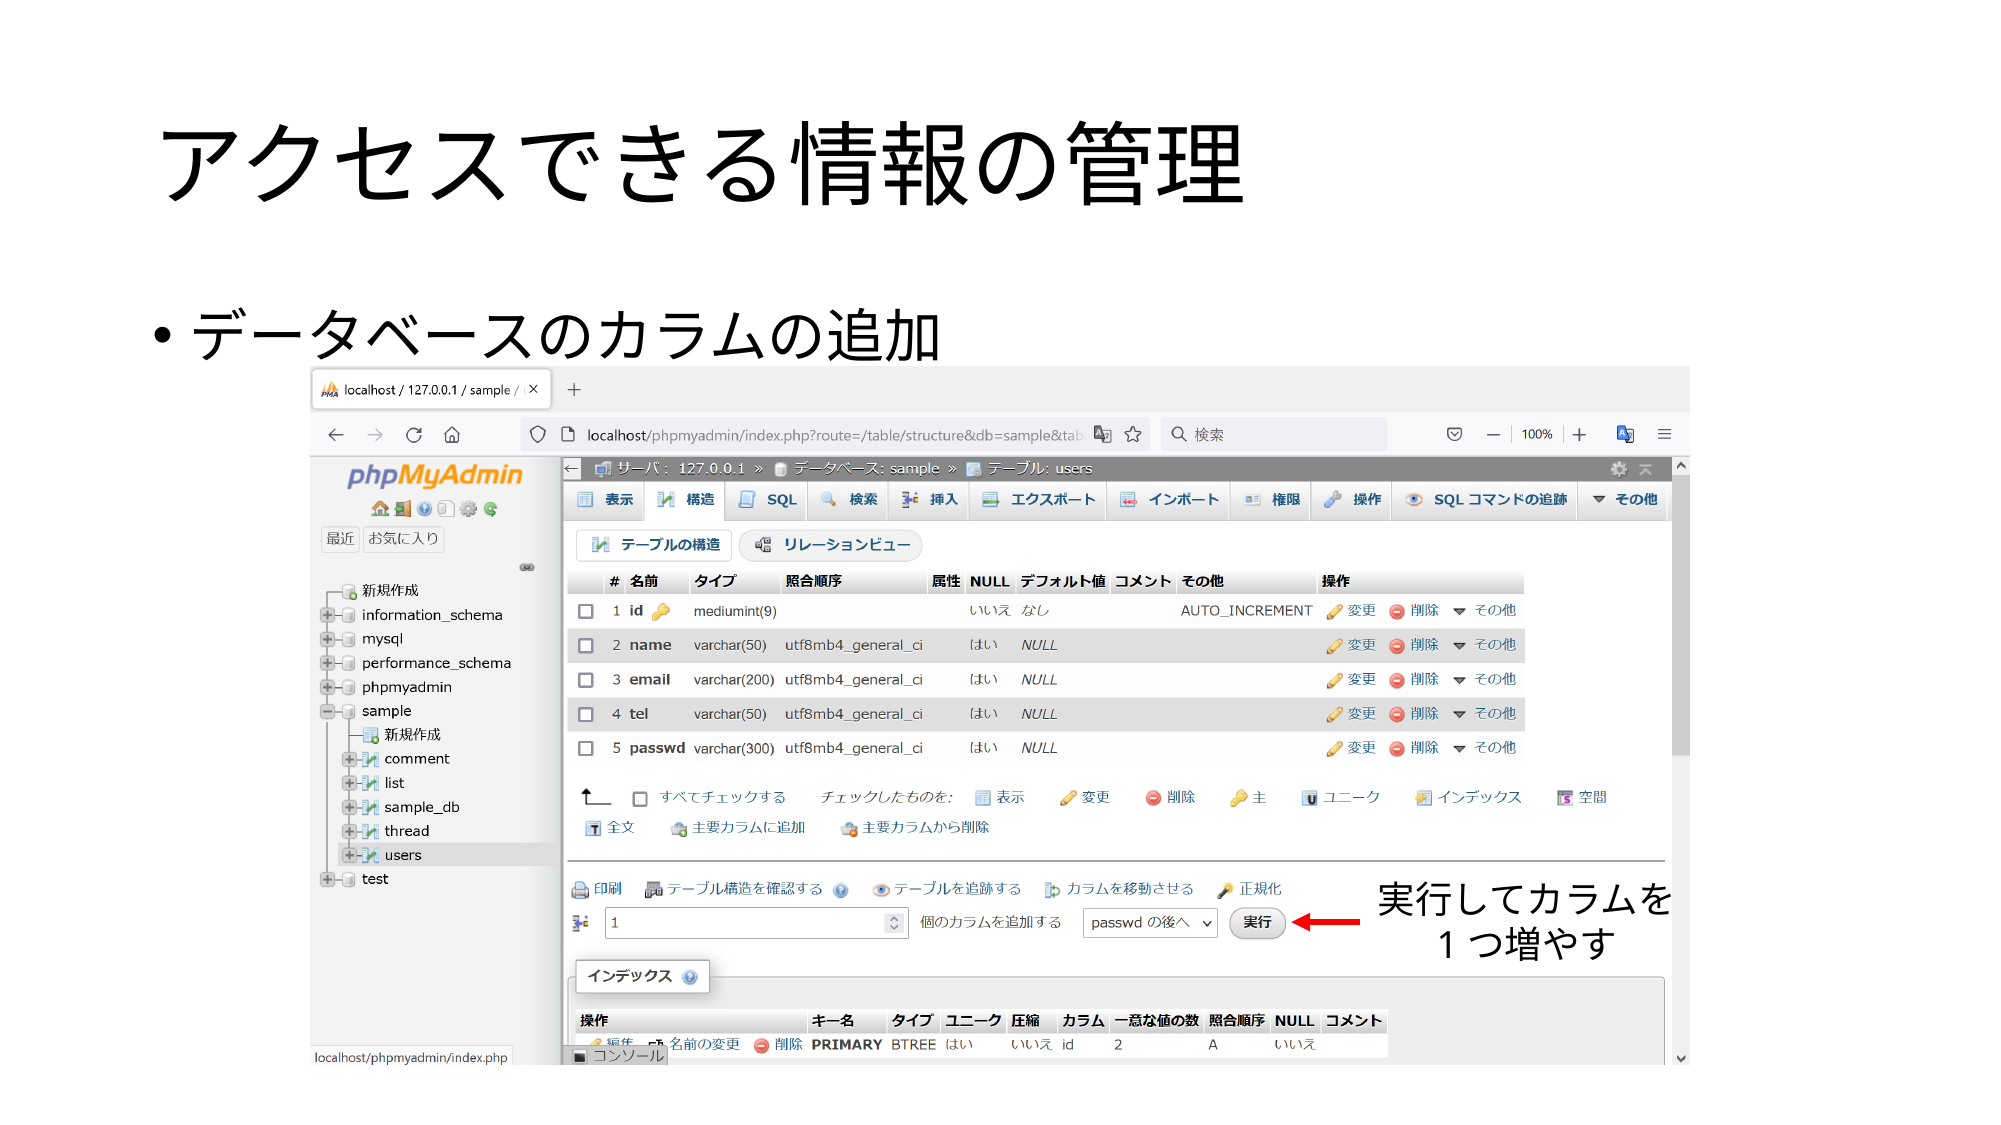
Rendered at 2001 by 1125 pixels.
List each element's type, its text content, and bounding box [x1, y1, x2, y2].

picture [310, 366, 1690, 1065]
title アクセスできる情報の管理 [137, 59, 1863, 278]
list データベースのカラムの追加 [137, 299, 1863, 1014]
